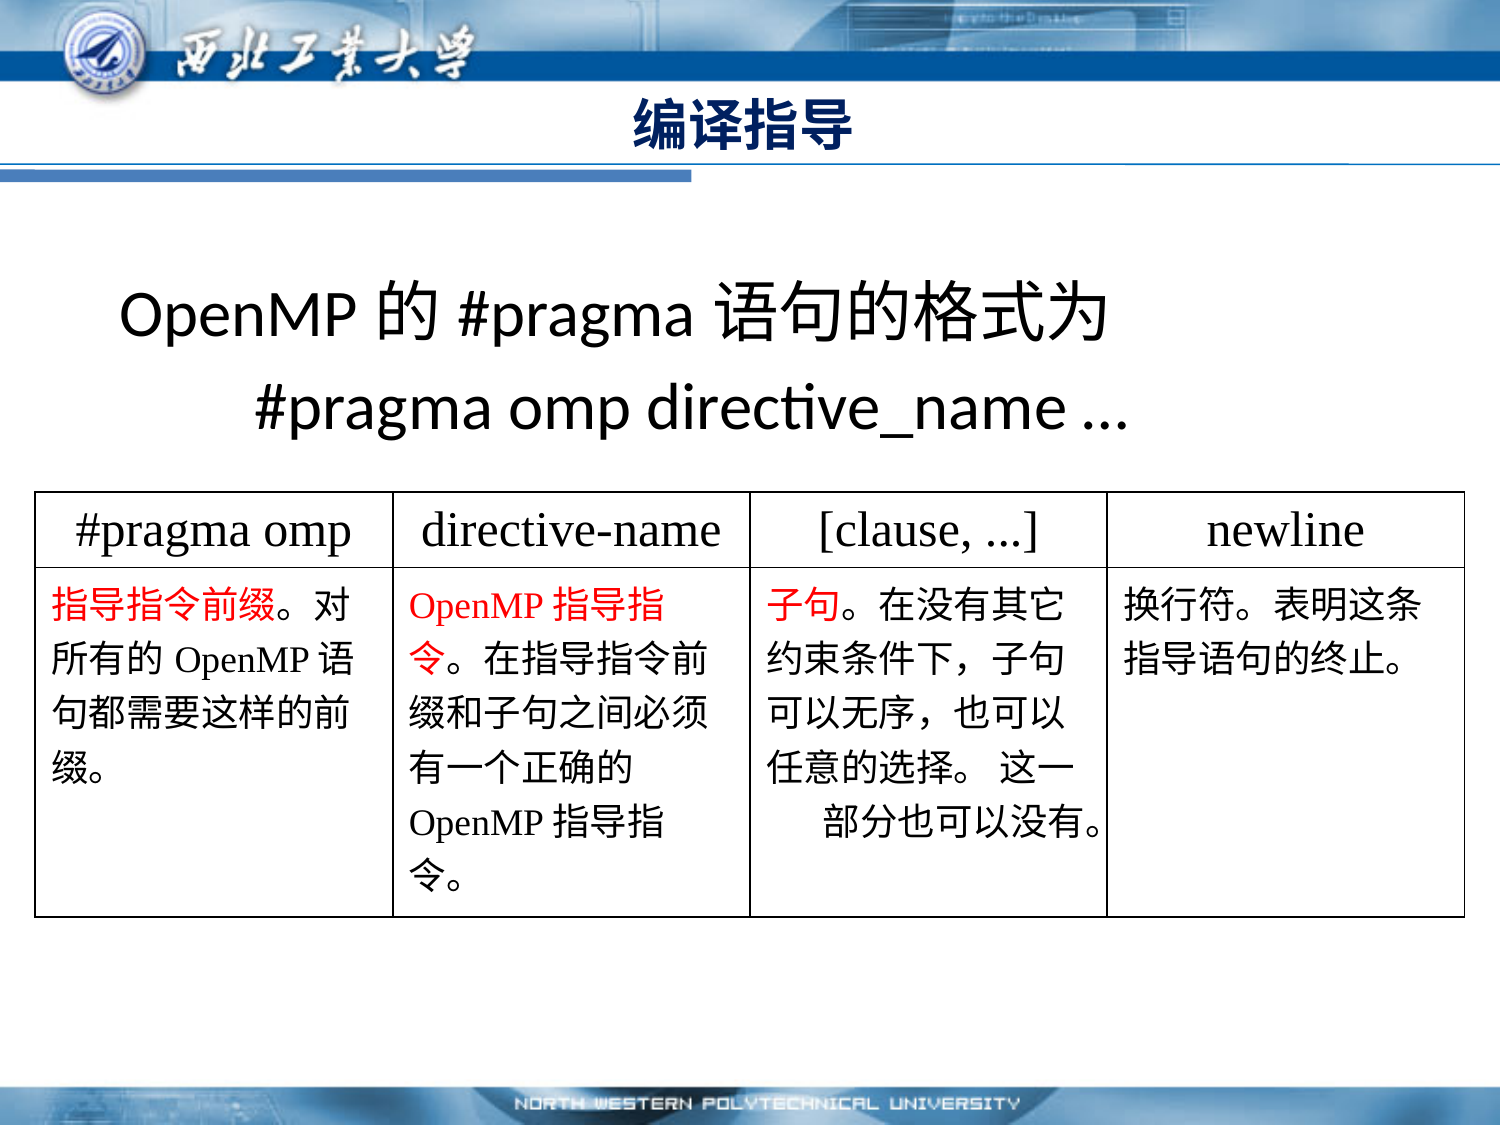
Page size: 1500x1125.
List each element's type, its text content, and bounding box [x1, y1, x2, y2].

table_header directive-name [394, 493, 749, 567]
table_cell OpenMP指导指 令。在指导指令前 缀和子句之间必须 有一个正确的 OpenMP指导指 令。 [394, 568, 749, 916]
table_header newline [1108, 493, 1464, 567]
table_header #pragma omp [36, 493, 392, 567]
table_header [clause, ...] [751, 493, 1106, 567]
list OpenMP的#pragma语句的格式为 #pragma omp directive_name … [104, 262, 1500, 472]
table_cell 换行符。表明这条 指导语句的终止。 [1108, 568, 1464, 916]
table_cell 指导指令前缀。对 所有的OpenMP语 句都需要这样的前 缀。 [36, 568, 392, 916]
picture [0, 1, 1500, 163]
title 编译指导 [35, 82, 1465, 164]
picture [0, 165, 1500, 1125]
table_cell 子句。在没有其它 约束条件下，子句 可以无序，也可以 任意的选择。 这一部分也可以没有。 [751, 568, 1106, 916]
